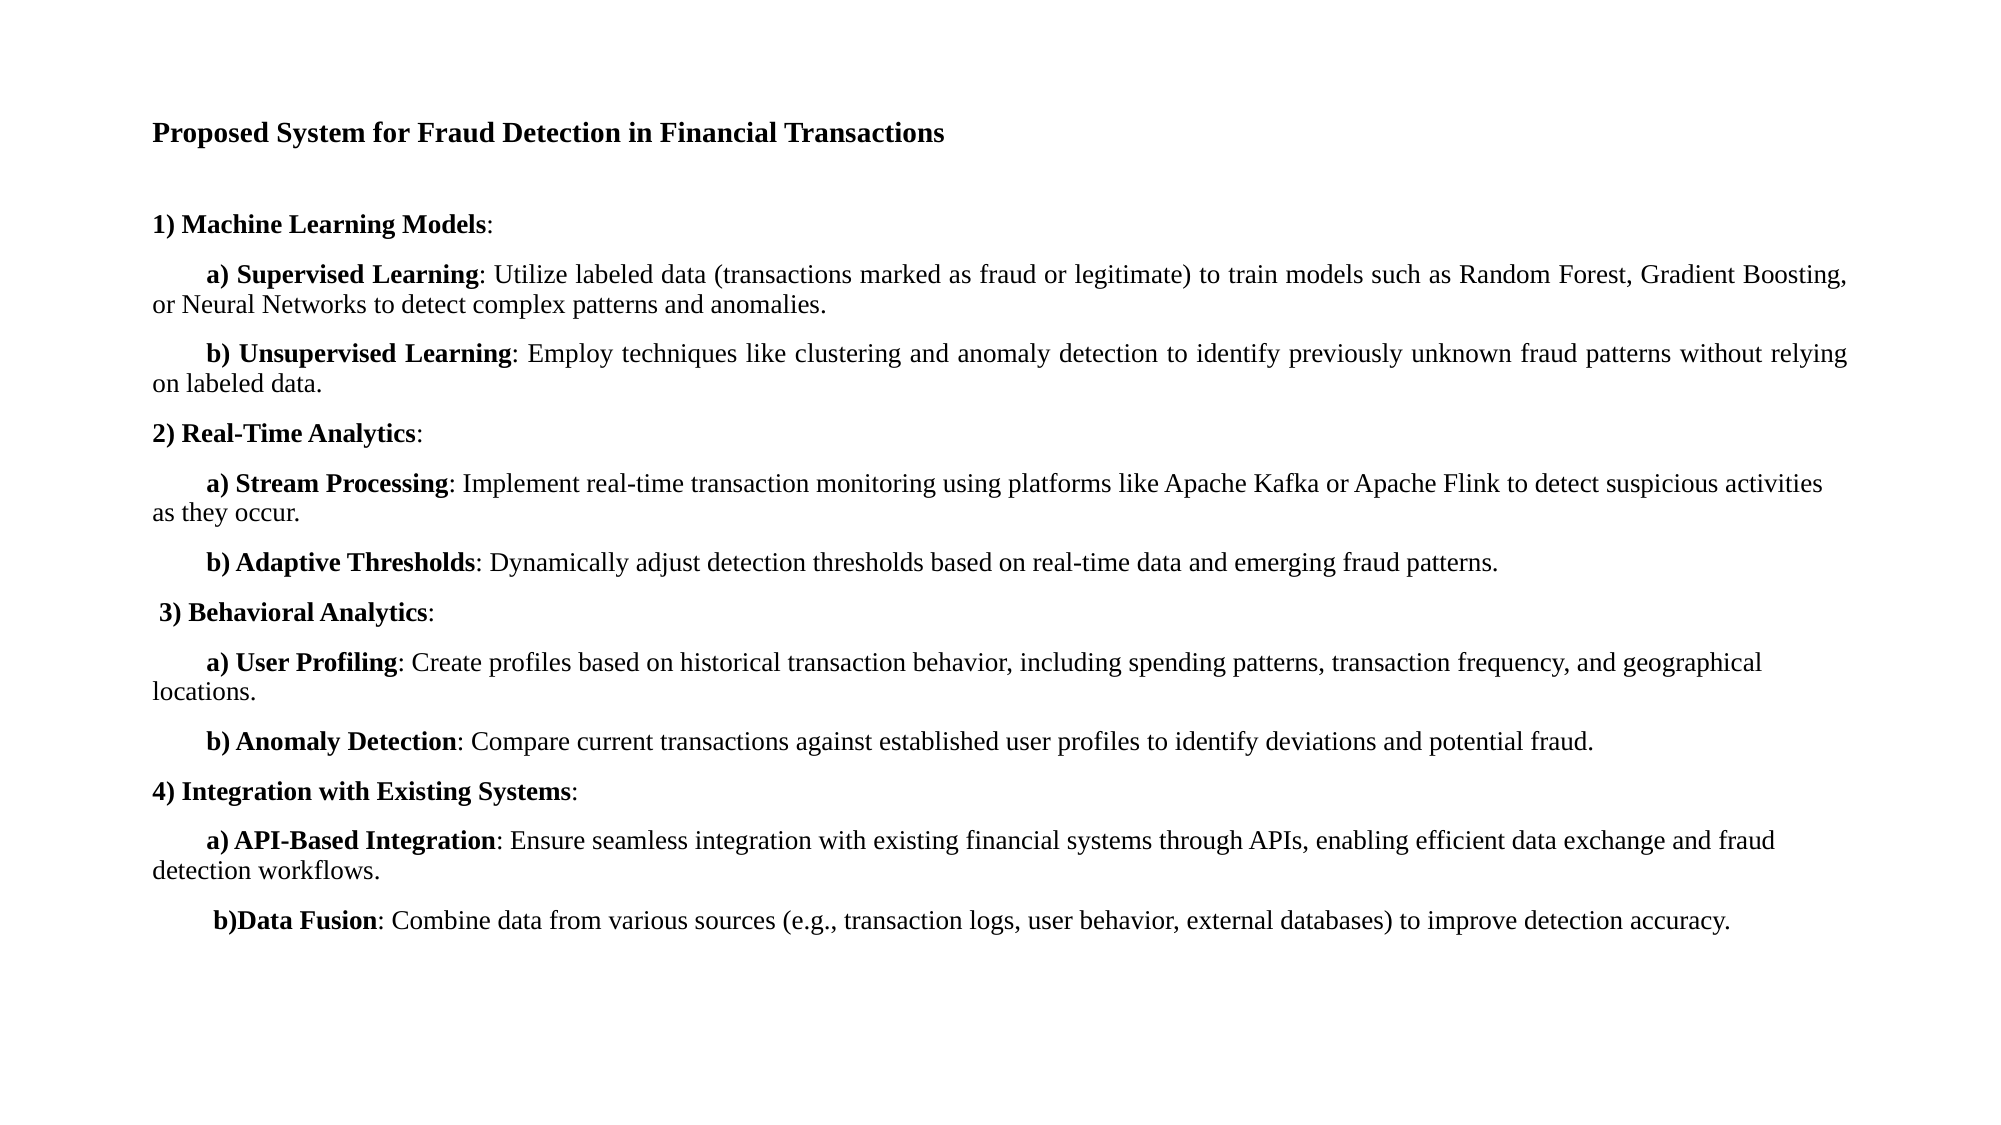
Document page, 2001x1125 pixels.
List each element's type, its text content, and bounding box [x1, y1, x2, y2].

title Proposed System for Fraud Detection in Financial Transactions [137, 63, 1863, 203]
list 1) Machine Learning Models: a) Supervised Learning: Utilize labeled data (transactions marked as fraud or legitimate) to train models such as Random Forest, Gradient Boosting, or Neural Networks to detect complex patterns and anomalies. b) Unsupervised Learning: Employ techniques like clustering and anomaly detection to identify previously unknown fraud patterns without relying on labeled data. 2) Real-Time Analytics: a) Stream Processing: Implement real-time transaction monitoring using platforms like Apache Kafka or Apache Flink to detect suspicious activities as they occur. b) Adaptive Thresholds: Dynamically adjust detection thresholds based on real-time data and emerging fraud patterns. 3) Behavioral Analytics: a) User Profiling: Create profiles based on historical transaction behavior, including spending patterns, transaction frequency, and geographical locations. b) Anomaly Detection: Compare current transactions against established user profiles to identify deviations and potential fraud. 4) Integration with Existing Systems: a) API-Based Integration: Ensure seamless integration with existing financial systems through APIs, enabling efficient data exchange and fraud detection workflows. b)Data Fusion: Combine data from various sources (e.g., transaction logs, user behavior, external databases) to improve detection accuracy. [137, 203, 1863, 1014]
